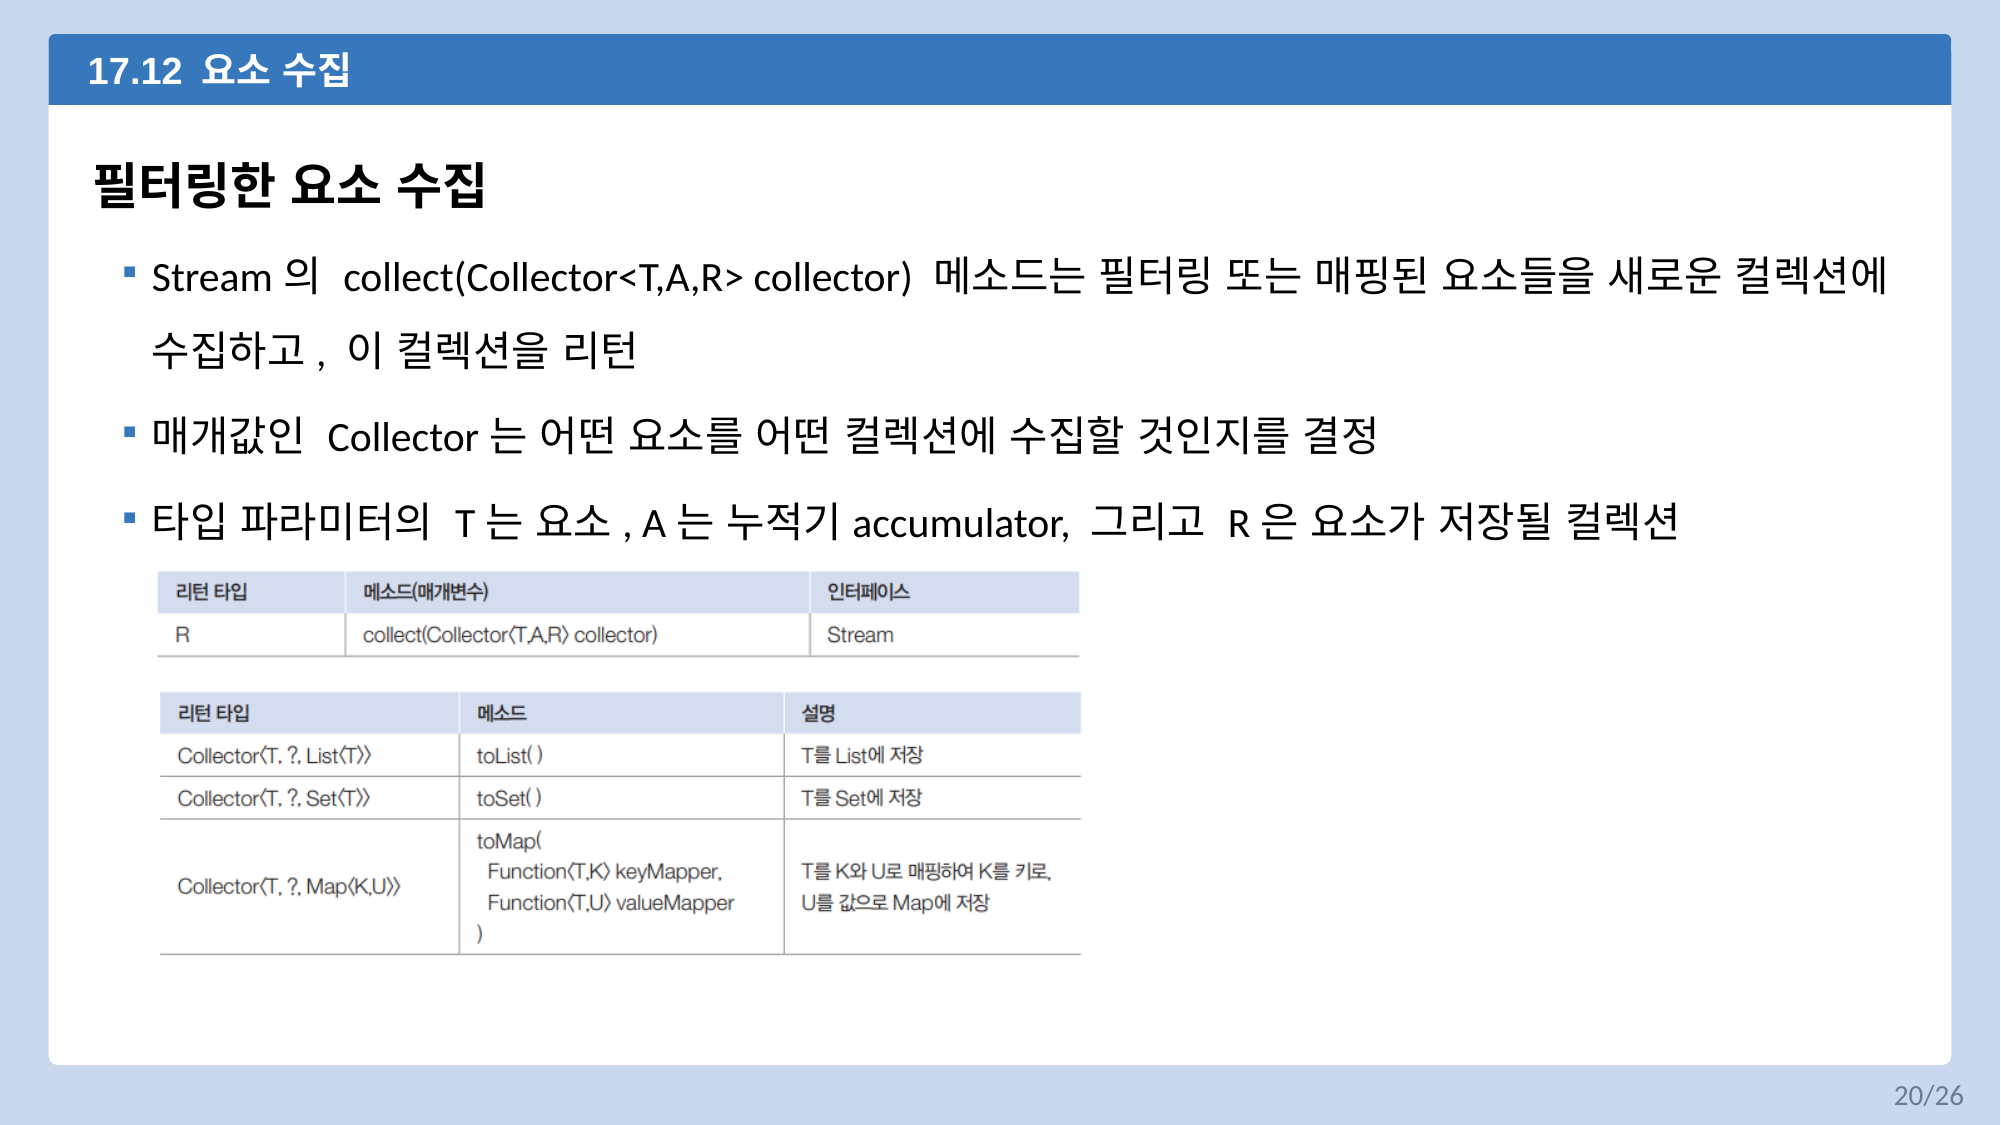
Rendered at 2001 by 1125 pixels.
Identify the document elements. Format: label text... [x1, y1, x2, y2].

picture [154, 683, 1088, 959]
list 필터링한 요소 수집 Stream의 collect(Collector<T,A,R> collector) 메소드는 필터링 또는 매핑된 요소들을 새로운 컬렉션에 수집하고, 이 컬렉션을 리턴 매개값인 Collector는 어떤 요소를 어떤 컬렉션에 수집할 것인지를 결정 타입 파라미터의 T는 요소, A는 누적기accumulator, 그리고 R은 요소가 저장될 컬렉션 [77, 116, 1927, 1044]
title 17.12 요소 수집 [72, 44, 1798, 101]
picture [153, 555, 1089, 665]
